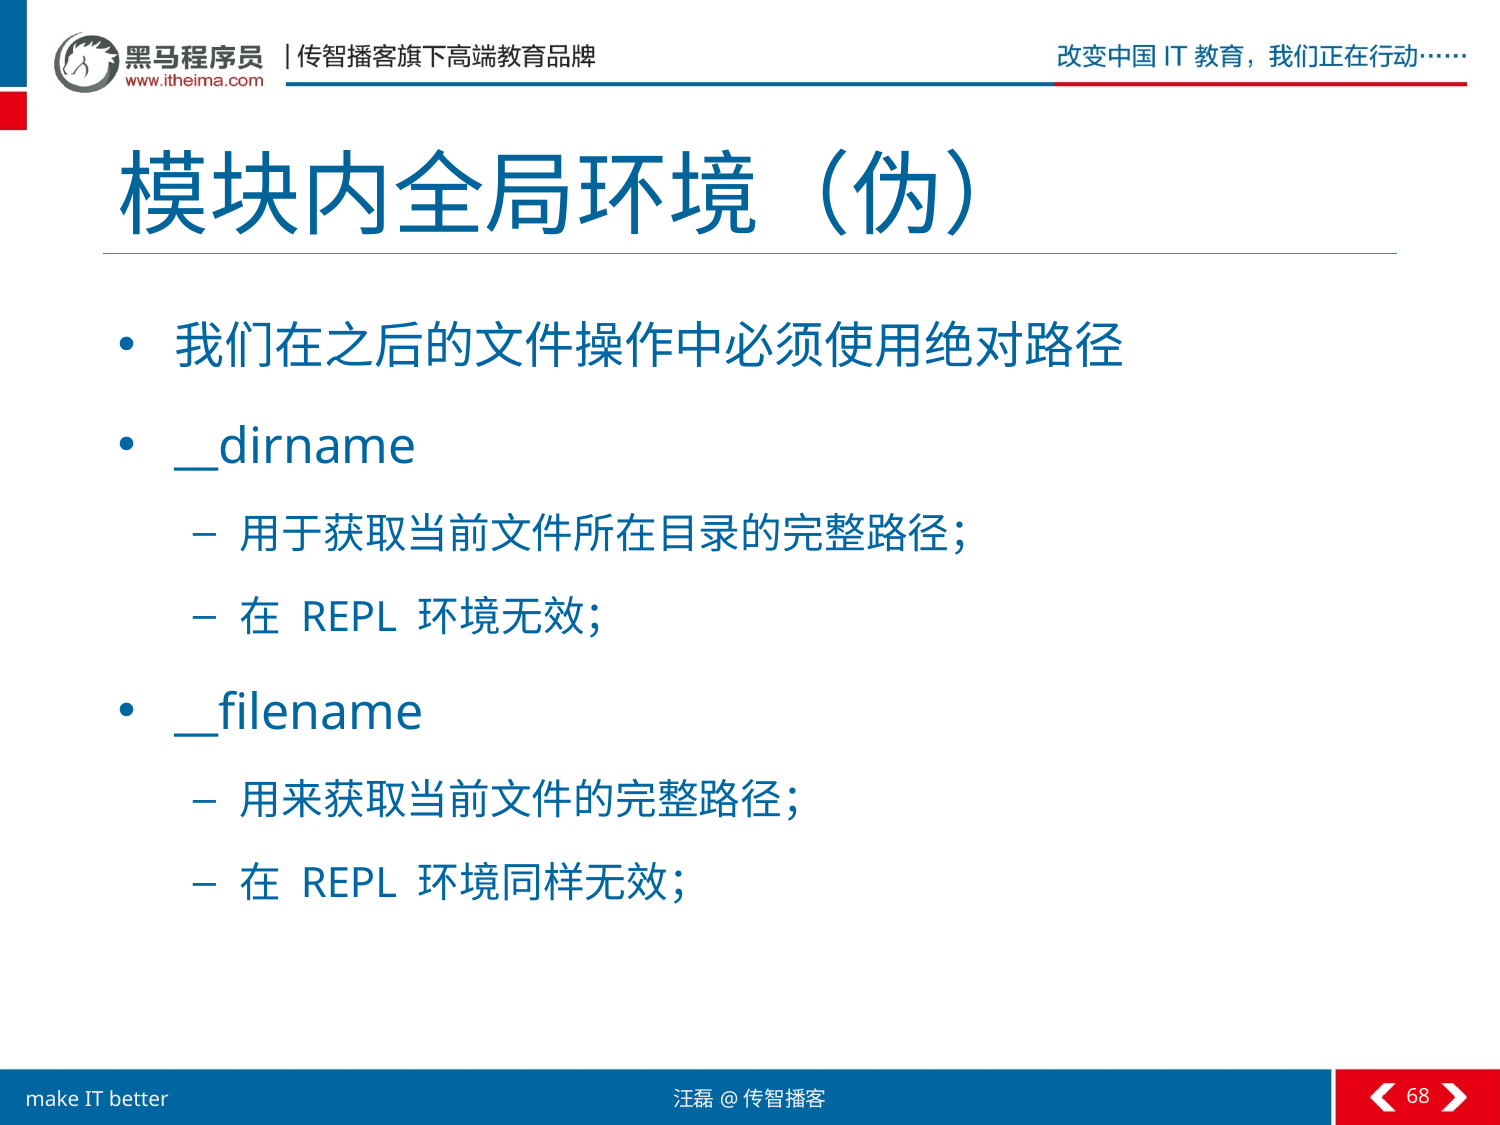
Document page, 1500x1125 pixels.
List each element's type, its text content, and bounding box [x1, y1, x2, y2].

footer 汪磊@传智播客 [496, 1071, 1004, 1124]
title 模块内全局环境（伪） [103, 95, 1397, 254]
slide_number make IT better [10, 1072, 349, 1124]
slide_number 68 [1336, 1070, 1500, 1124]
picture [0, 0, 1500, 1125]
list 我们在之后的文件操作中必须使用绝对路径 __dirname 用于获取当前文件所在目录的完整路径； 在 REPL 环境无效； __filename 用来获取当前文件的完整路径； 在 REPL 环境同样无效； [103, 275, 1397, 1040]
